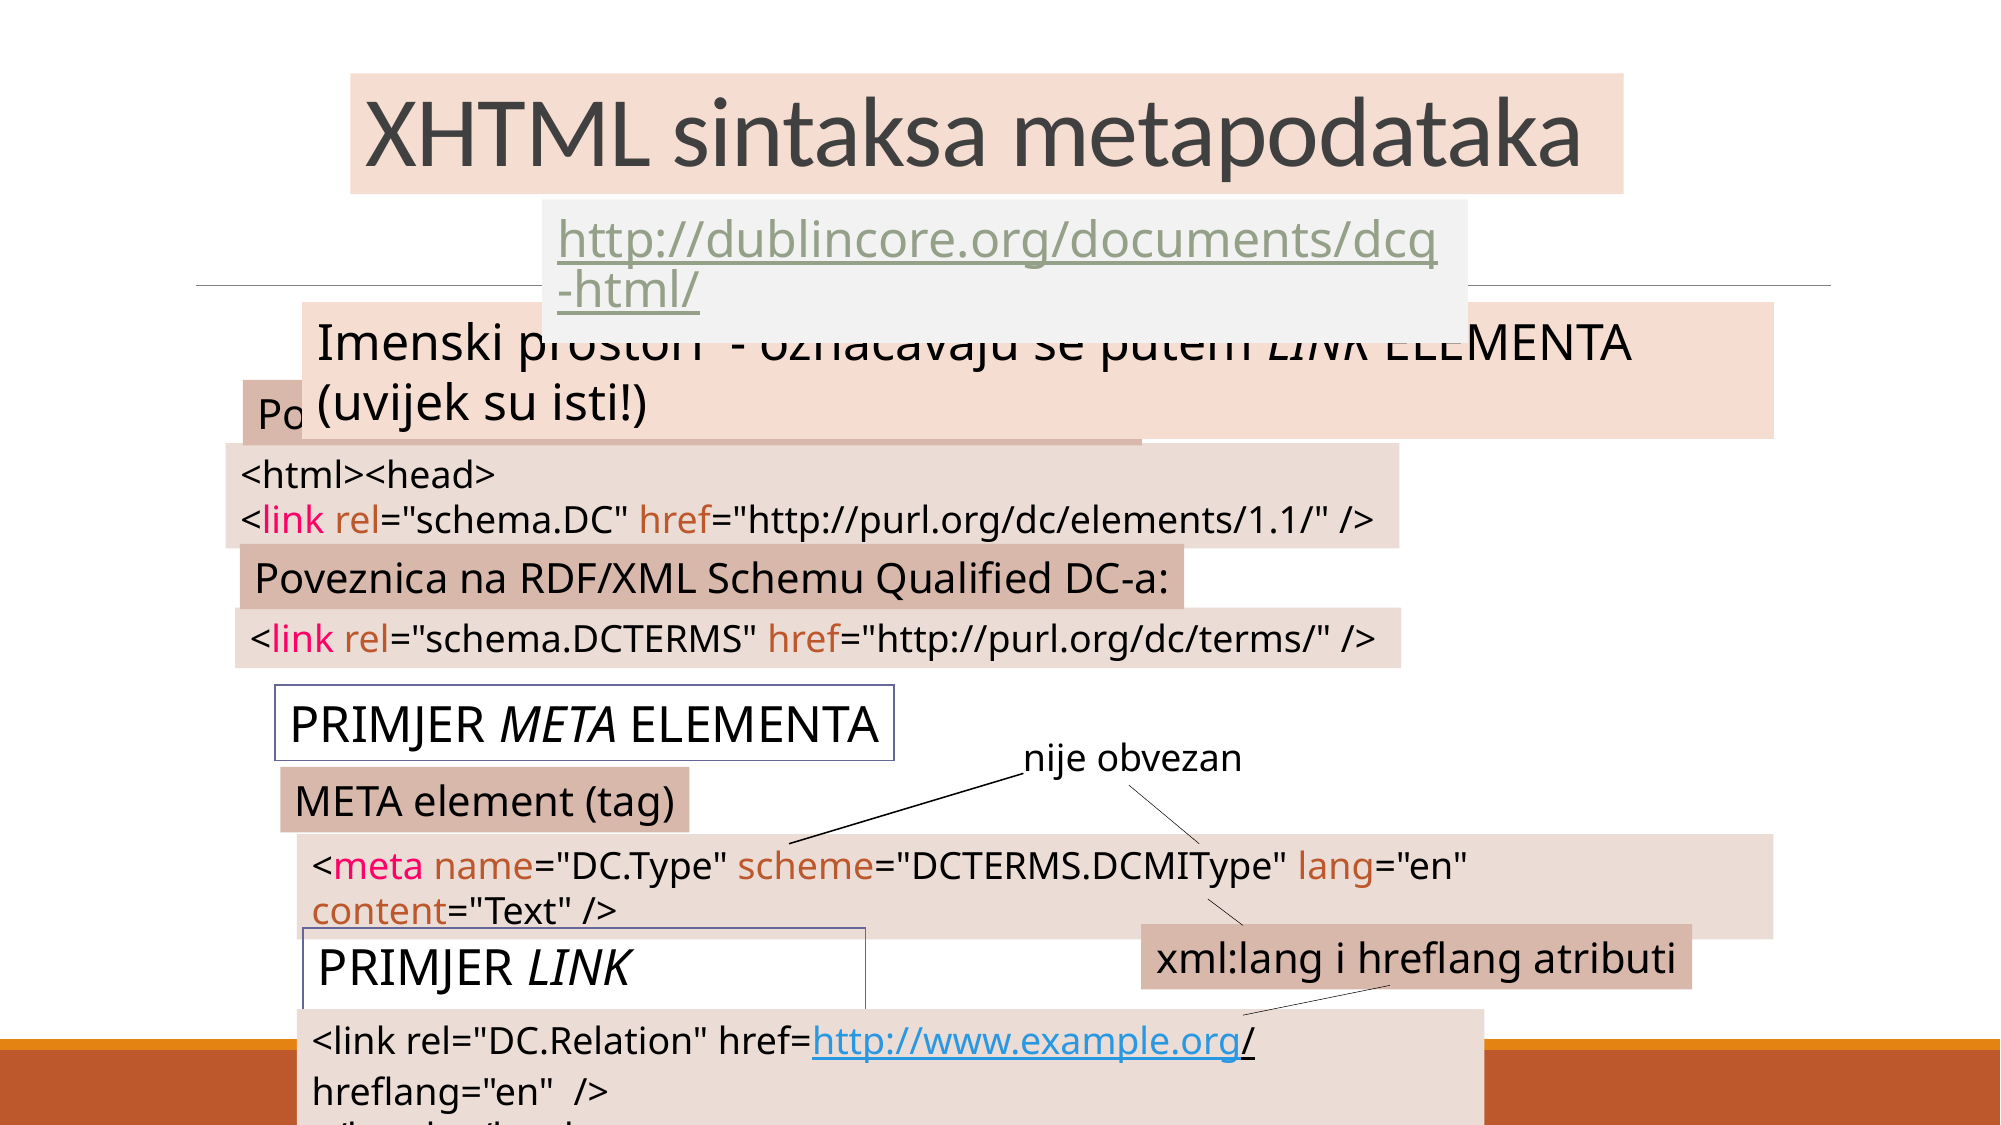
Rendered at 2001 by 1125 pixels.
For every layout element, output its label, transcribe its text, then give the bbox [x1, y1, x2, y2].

text_box META element (tag) [280, 766, 690, 833]
text_box <html><head> <link rel="schema.DC" href="http://purl.org/dc/elements/1.1/" /> [225, 443, 1400, 549]
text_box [1128, 784, 1200, 845]
text_box <meta name="DC.Type" scheme="DCTERMS.DCMIType" lang="en" content="Text" /> [296, 834, 1774, 940]
title XHTML sintaksa metapodataka [350, 73, 1624, 195]
text_box Poveznica na RDF/XML Schemu Simple DC-a: [242, 379, 1143, 446]
text_box PRIMJER META ELEMENTA [275, 685, 894, 761]
text_box Imenski prostori - označavaju se putem LINK ELEMENTA (uvijek su isti!) [303, 302, 1774, 438]
text_box xml:lang i hreflang atributi [1141, 924, 1693, 990]
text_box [1242, 984, 1391, 1016]
text_box http://dublincore.org/documents/dcq-html/ [542, 199, 1468, 343]
text_box Poveznica na RDF/XML Schemu Qualified DC-a: [239, 543, 1185, 610]
text_box PRIMJER LINK ELEMENTA [303, 928, 866, 1009]
text_box <link rel="DC.Relation" href=http://www.example.org/ hreflang="en" /> </head></html> [296, 1009, 1485, 1125]
text_box nije obvezan [1008, 726, 1259, 787]
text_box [1207, 898, 1244, 926]
text_box <link rel="schema.DCTERMS" href="http://purl.org/dc/terms/" /> [235, 607, 1402, 669]
